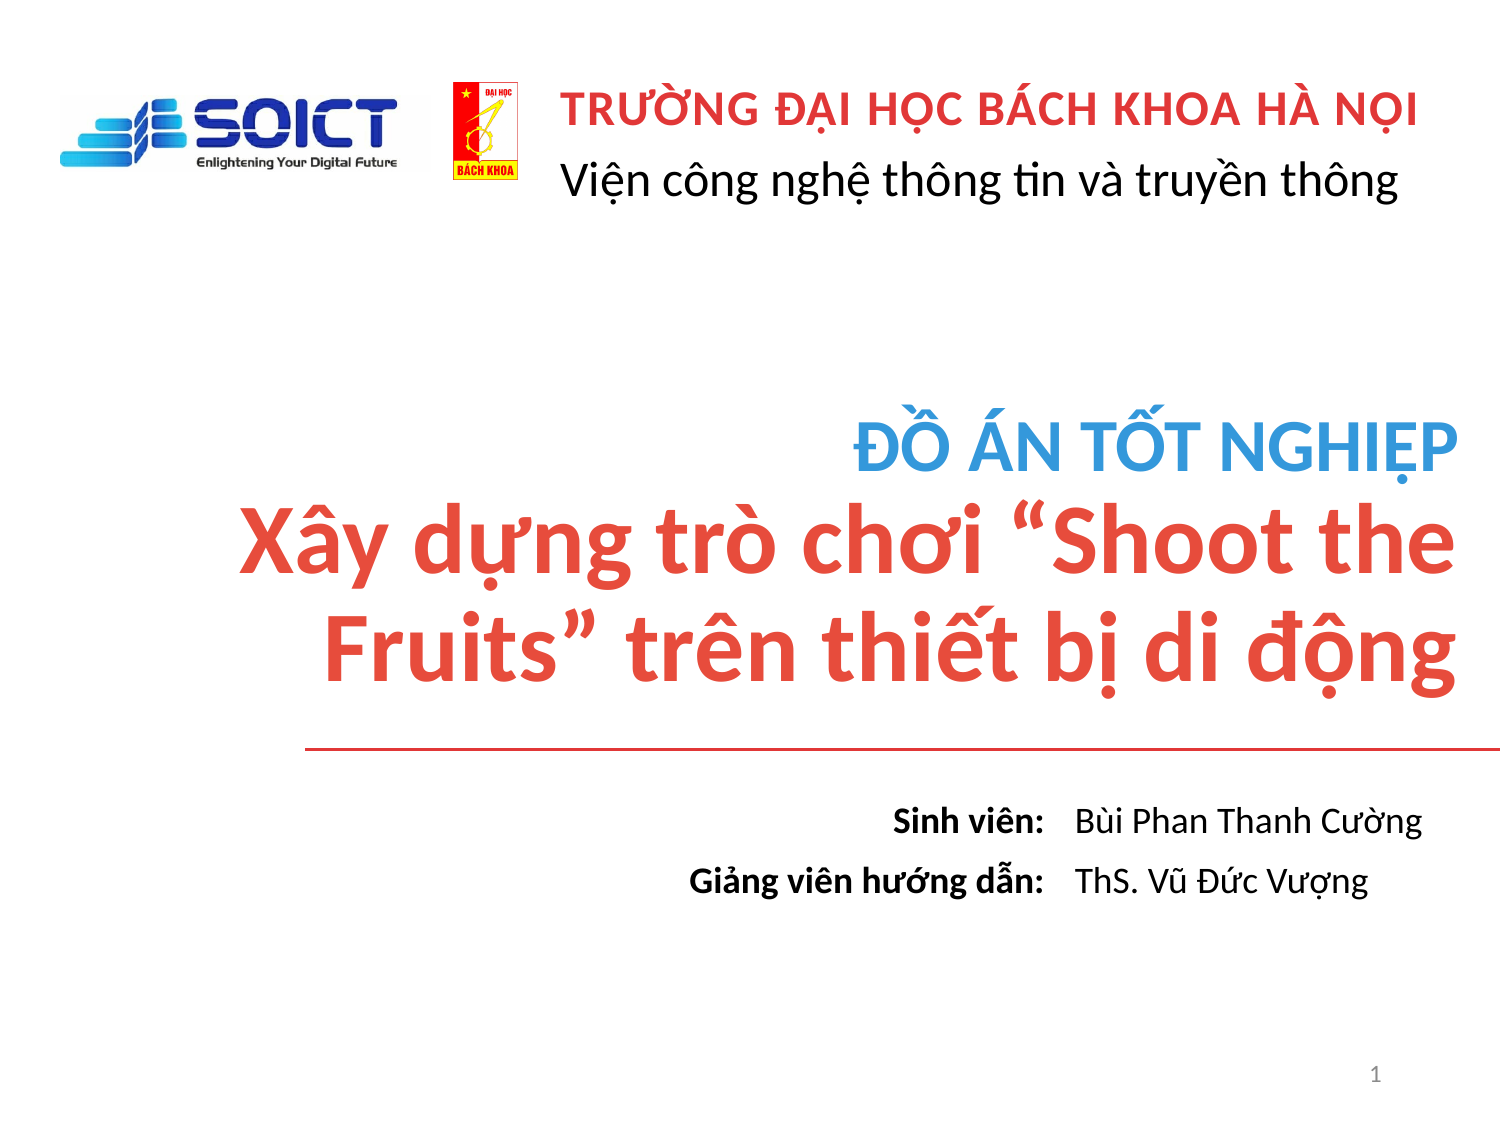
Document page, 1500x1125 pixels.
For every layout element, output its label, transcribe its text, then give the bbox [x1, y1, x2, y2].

title ĐỒ ÁN TỐT NGHIỆP Xây dựng trò chơi “Shoot the Fruits” trên thiết bị di động [23, 300, 1475, 712]
table_cell ThS. Vũ Đức Vượng [1060, 858, 1475, 919]
table_cell Giảng viên hướng dẫn: [645, 858, 1060, 919]
table_header Bùi Phan Thanh Cường [1060, 798, 1475, 858]
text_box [60, 55, 1440, 212]
slide_number 1 [1059, 1042, 1397, 1103]
table_header Sinh viên: [645, 798, 1060, 858]
